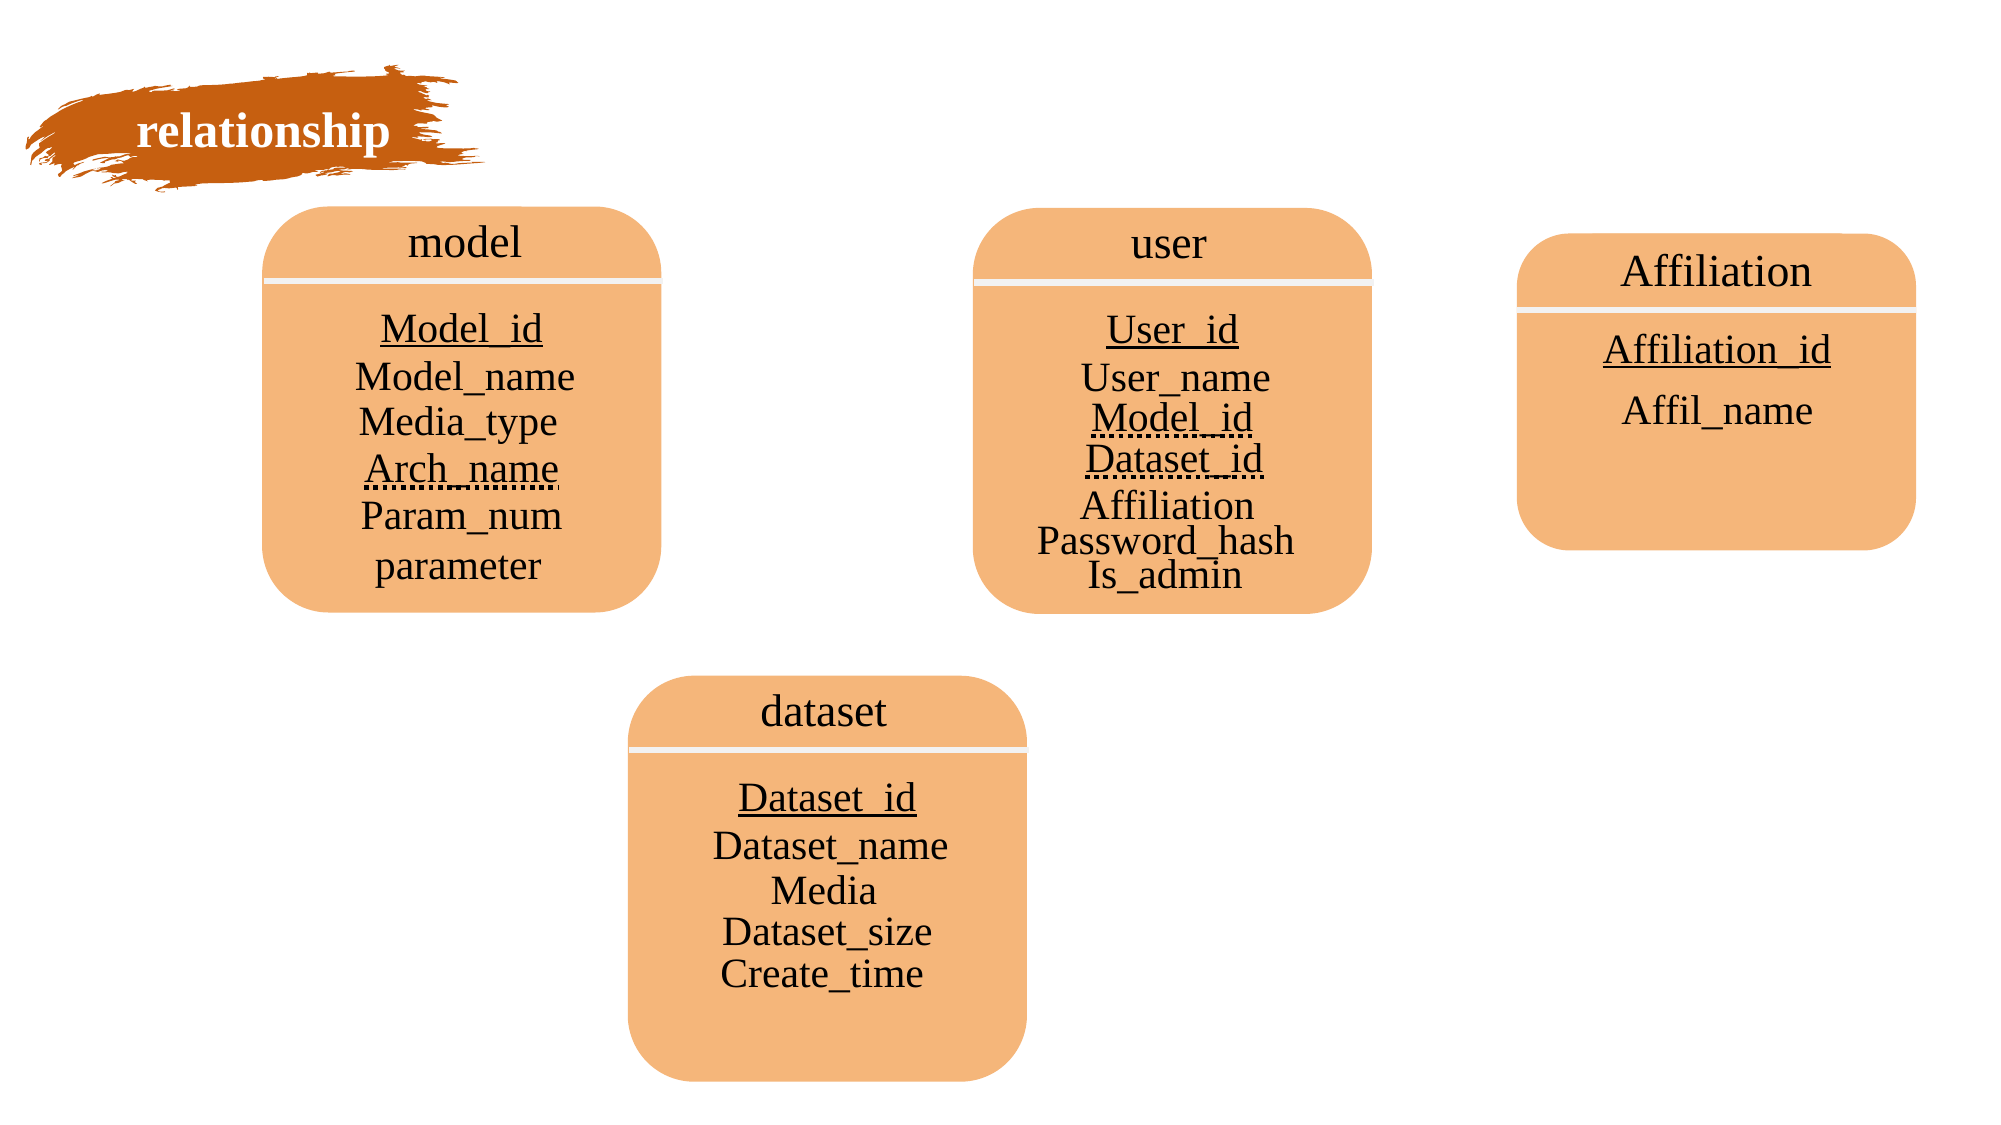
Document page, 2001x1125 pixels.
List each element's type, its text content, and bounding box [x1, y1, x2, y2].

text_box [25, 91, 121, 177]
text_box [440, 103, 449, 108]
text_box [622, 672, 1031, 1083]
text_box [71, 163, 407, 193]
text_box [440, 147, 486, 166]
text_box [137, 84, 173, 90]
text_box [258, 203, 666, 614]
text_box relationship [121, 90, 440, 165]
text_box [176, 64, 459, 90]
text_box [964, 204, 1376, 615]
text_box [1516, 232, 1918, 551]
